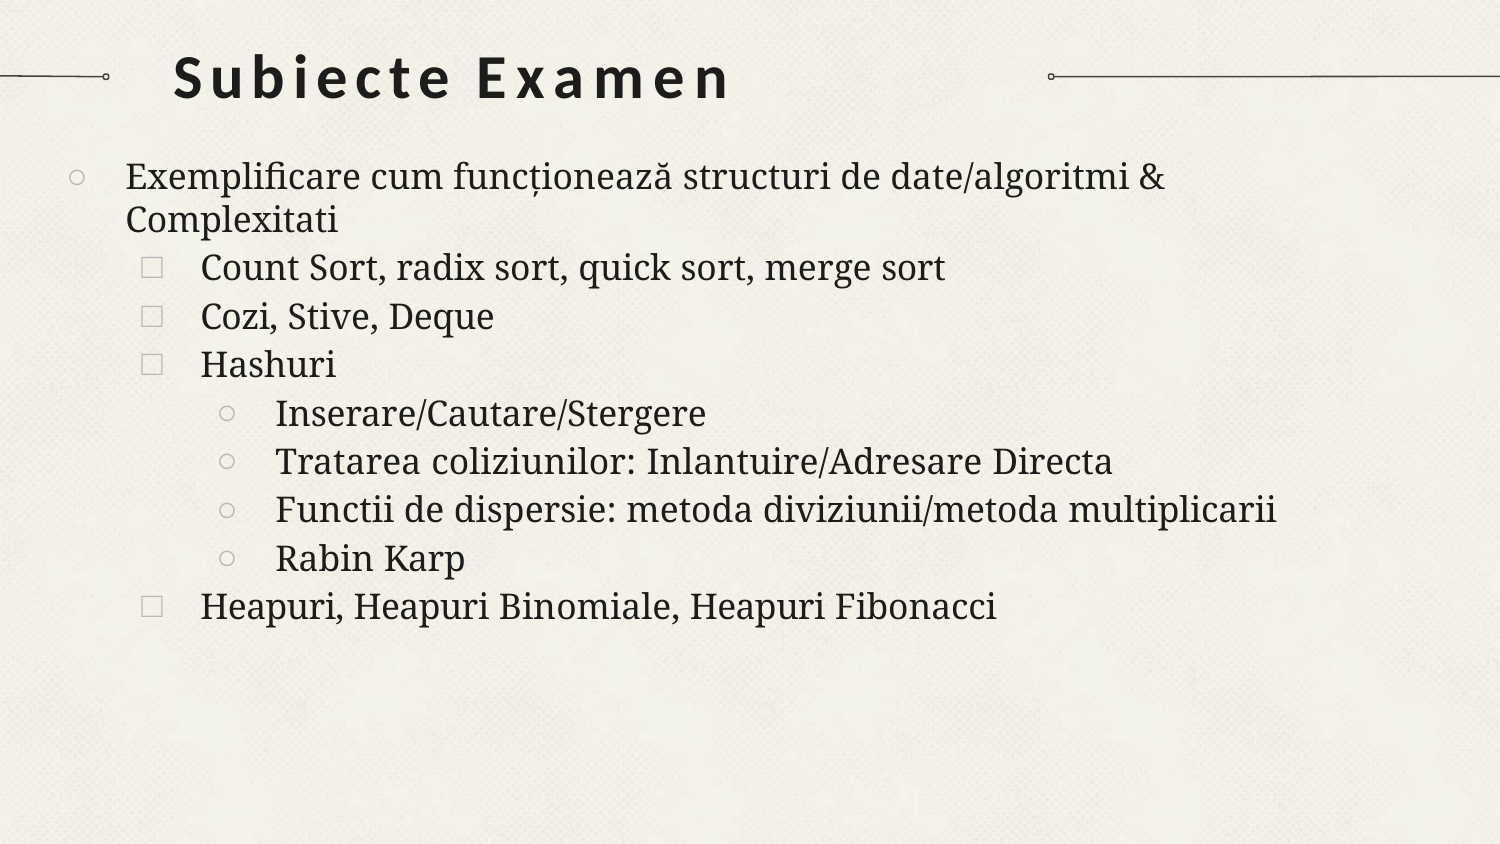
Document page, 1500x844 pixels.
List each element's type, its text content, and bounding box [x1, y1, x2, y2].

picture [0, 0, 1500, 844]
text_box Exempliﬁcare cum funcționează structuri de date/algoritmi & Complexitati Count Sort, radix sort, quick sort, merge sort Cozi, Stive, Deque Hashuri Inserare/Cautare/Stergere Tratarea coliziunilor: Inlantuire/Adresare Directa Functii de dispersie: metoda diviziunii/metoda multiplicarii Rabin Karp Heapuri, Heapuri Binomiale, Heapuri Fibonacci [64, 146, 1311, 627]
title Subiecte Examen [171, 34, 808, 146]
